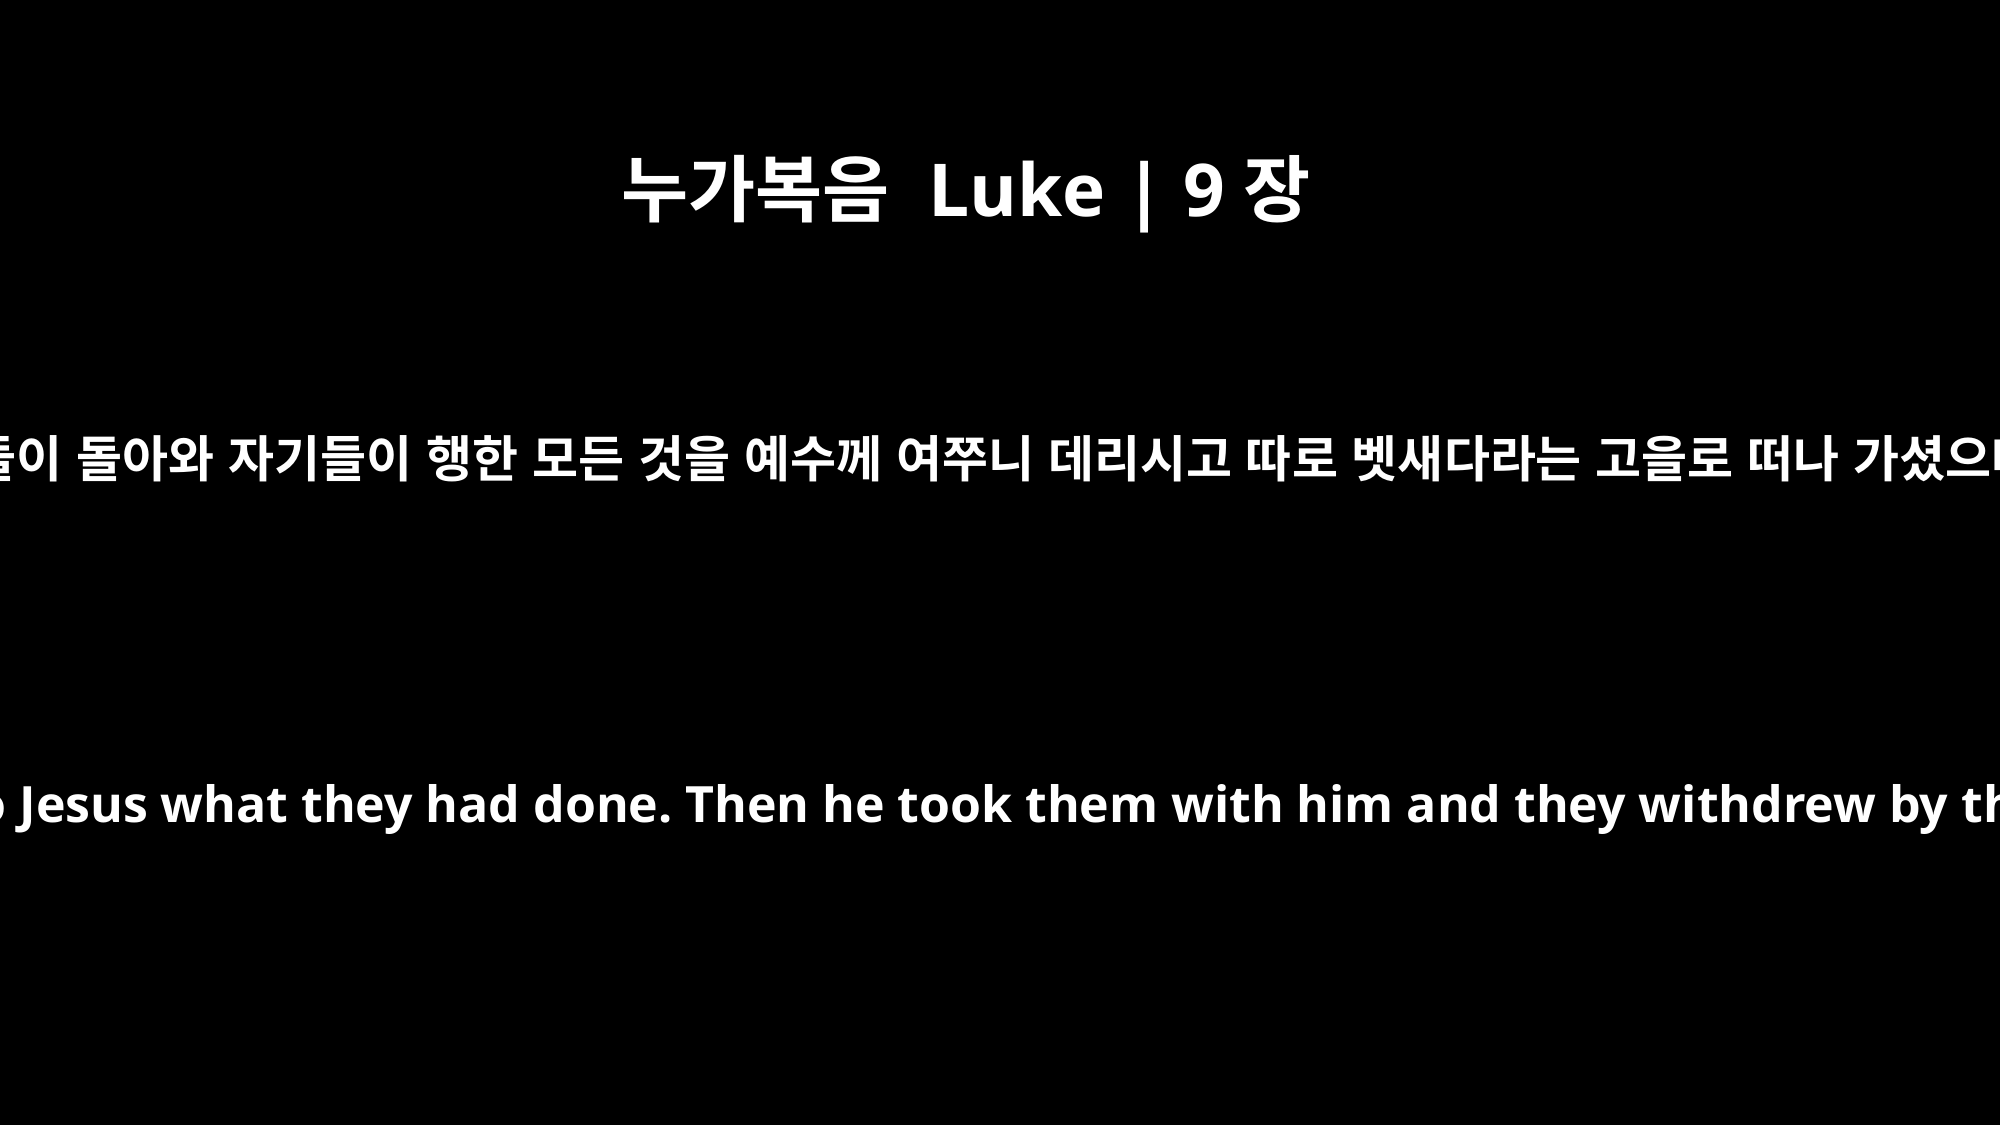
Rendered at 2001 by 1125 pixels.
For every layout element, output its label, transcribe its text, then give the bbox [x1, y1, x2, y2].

text_box 누가복음 Luke | 9장 [606, 136, 1326, 239]
text_box When the apostles returned, they reported to Jesus what they had done. Then he took them with him and they withdrew by themselves to a town called Bethsaida, [0, 764, 2000, 840]
text_box 10 사도들이 돌아와 자기들이 행한 모든 것을 예수께 여쭈니 데리시고 따로 벳새다라는 고을로 떠나 가셨으나 [0, 359, 2000, 495]
